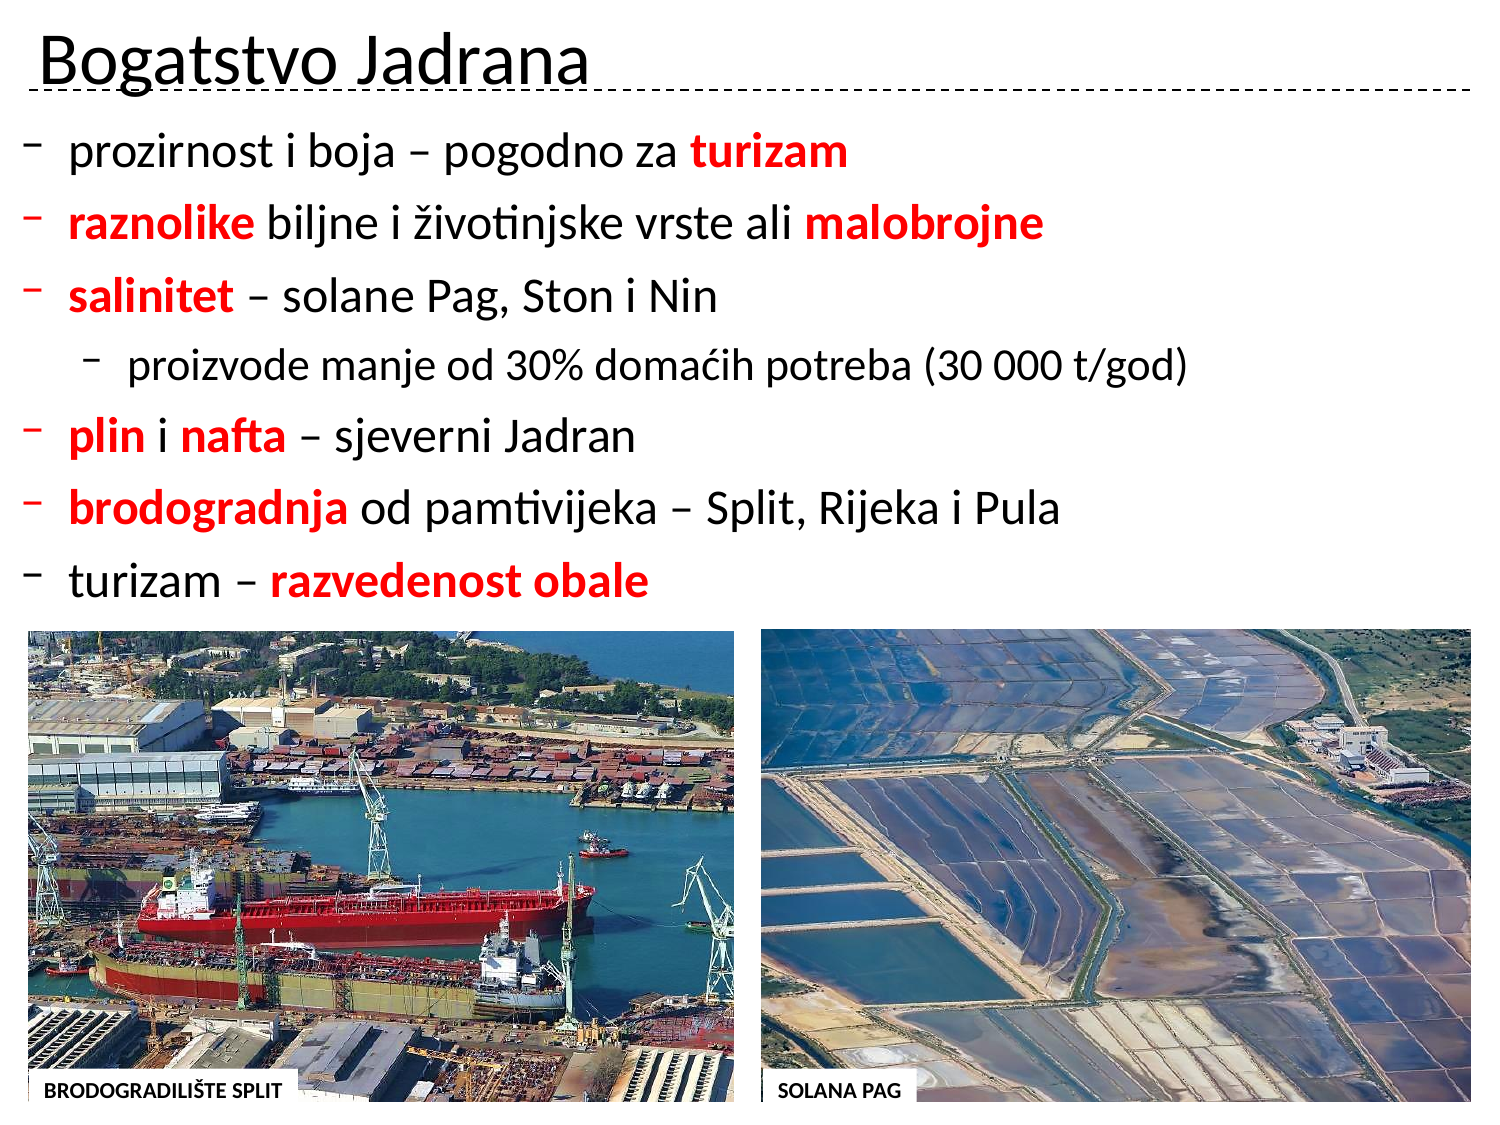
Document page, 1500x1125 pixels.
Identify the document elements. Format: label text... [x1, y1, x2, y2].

title Bogatstvo Jadrana [23, 7, 1477, 102]
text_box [28, 630, 735, 1107]
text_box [761, 628, 1471, 1107]
list prozirnost i boja – pogodno za turizam raznolike biljne i životinjske vrste ali malobrojne salinitet – solane Pag, Ston i Nin proizvode manje od 30% domaćih potreba (30 000 t/god) plin i nafta – sjeverni Jadran brodogradnja od pamtivijeka – Split, Rijeka i Pula turizam – razvedenost obale [5, 109, 1500, 1106]
